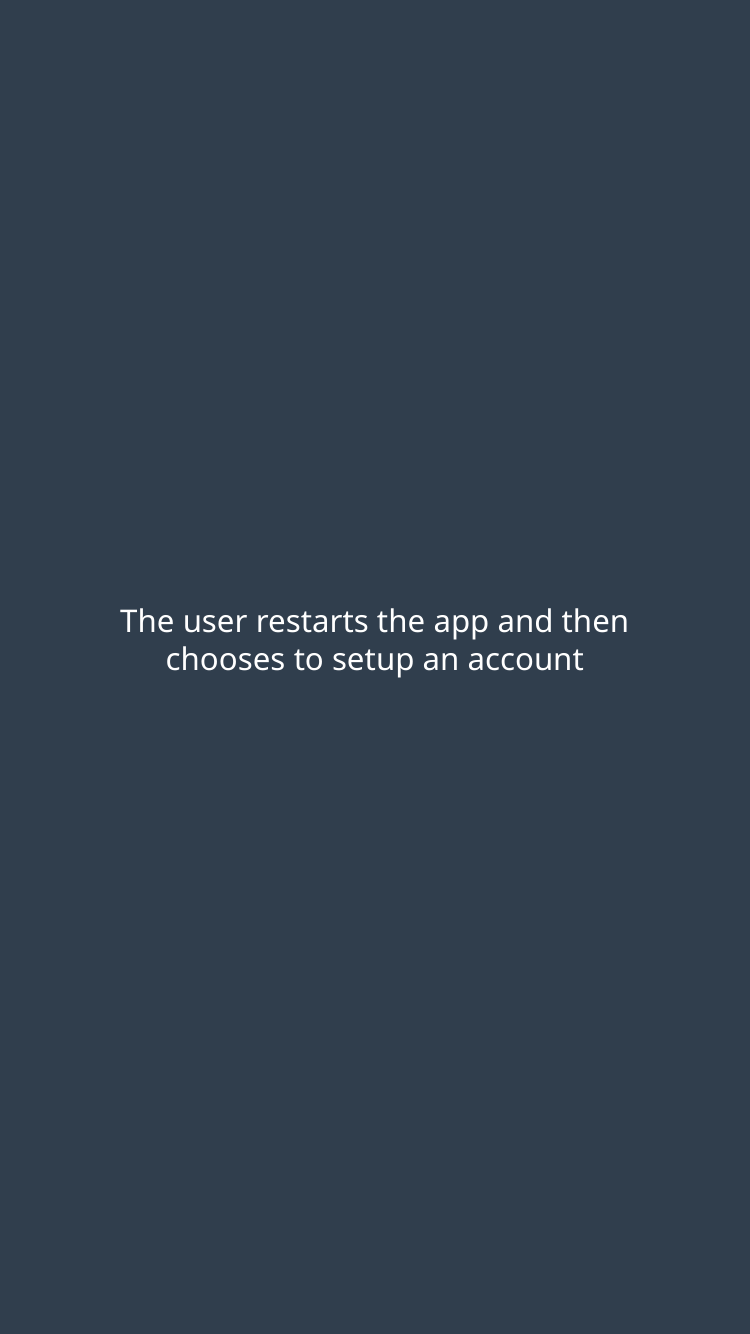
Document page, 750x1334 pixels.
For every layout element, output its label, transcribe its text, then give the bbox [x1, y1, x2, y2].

text_box The user restarts the app and then chooses to setup an account [48, 594, 702, 684]
